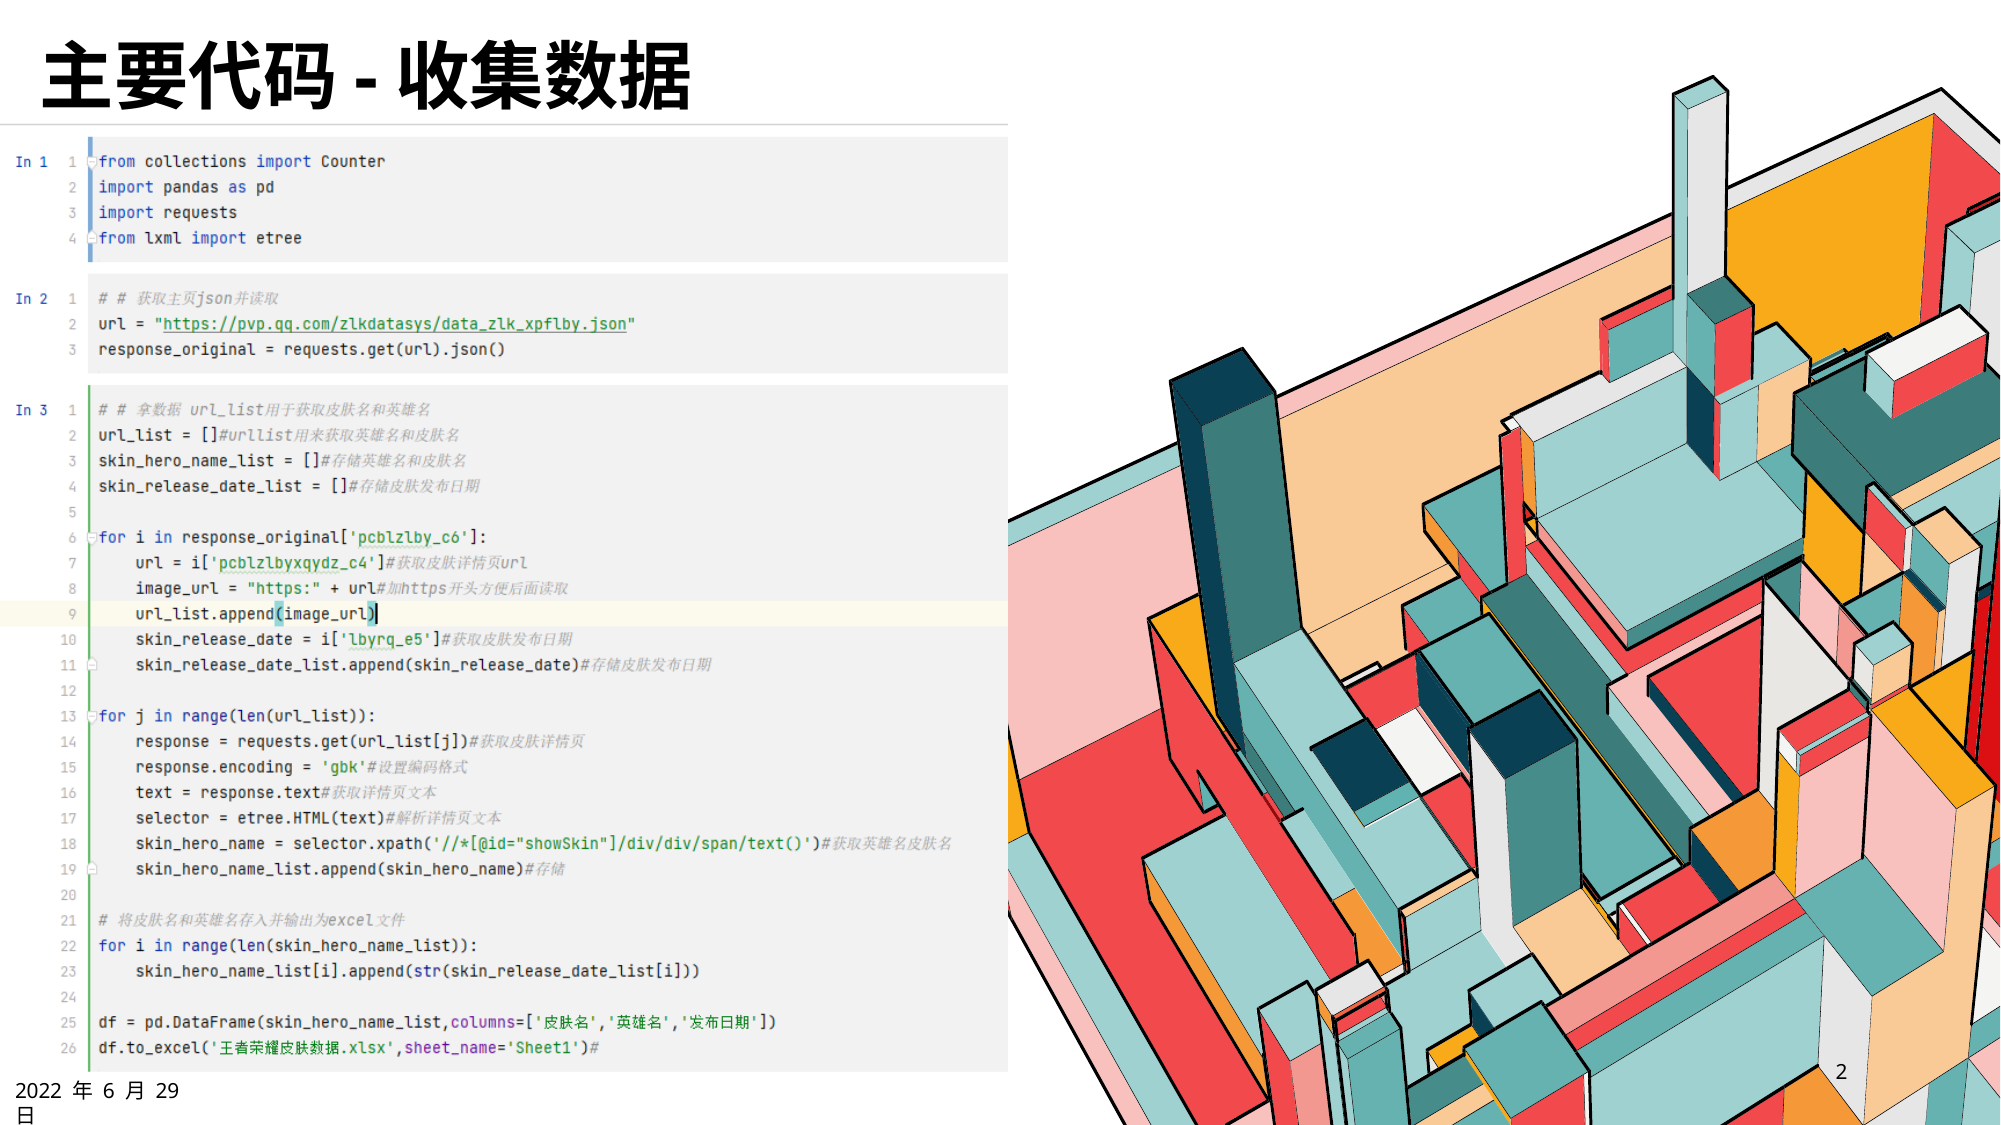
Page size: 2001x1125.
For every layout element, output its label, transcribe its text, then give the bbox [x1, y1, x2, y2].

title 主要代码-收集数据 [24, 22, 744, 123]
slide_number 2 [1412, 1042, 1863, 1103]
picture [0, 123, 1008, 1073]
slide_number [0, 1073, 225, 1125]
